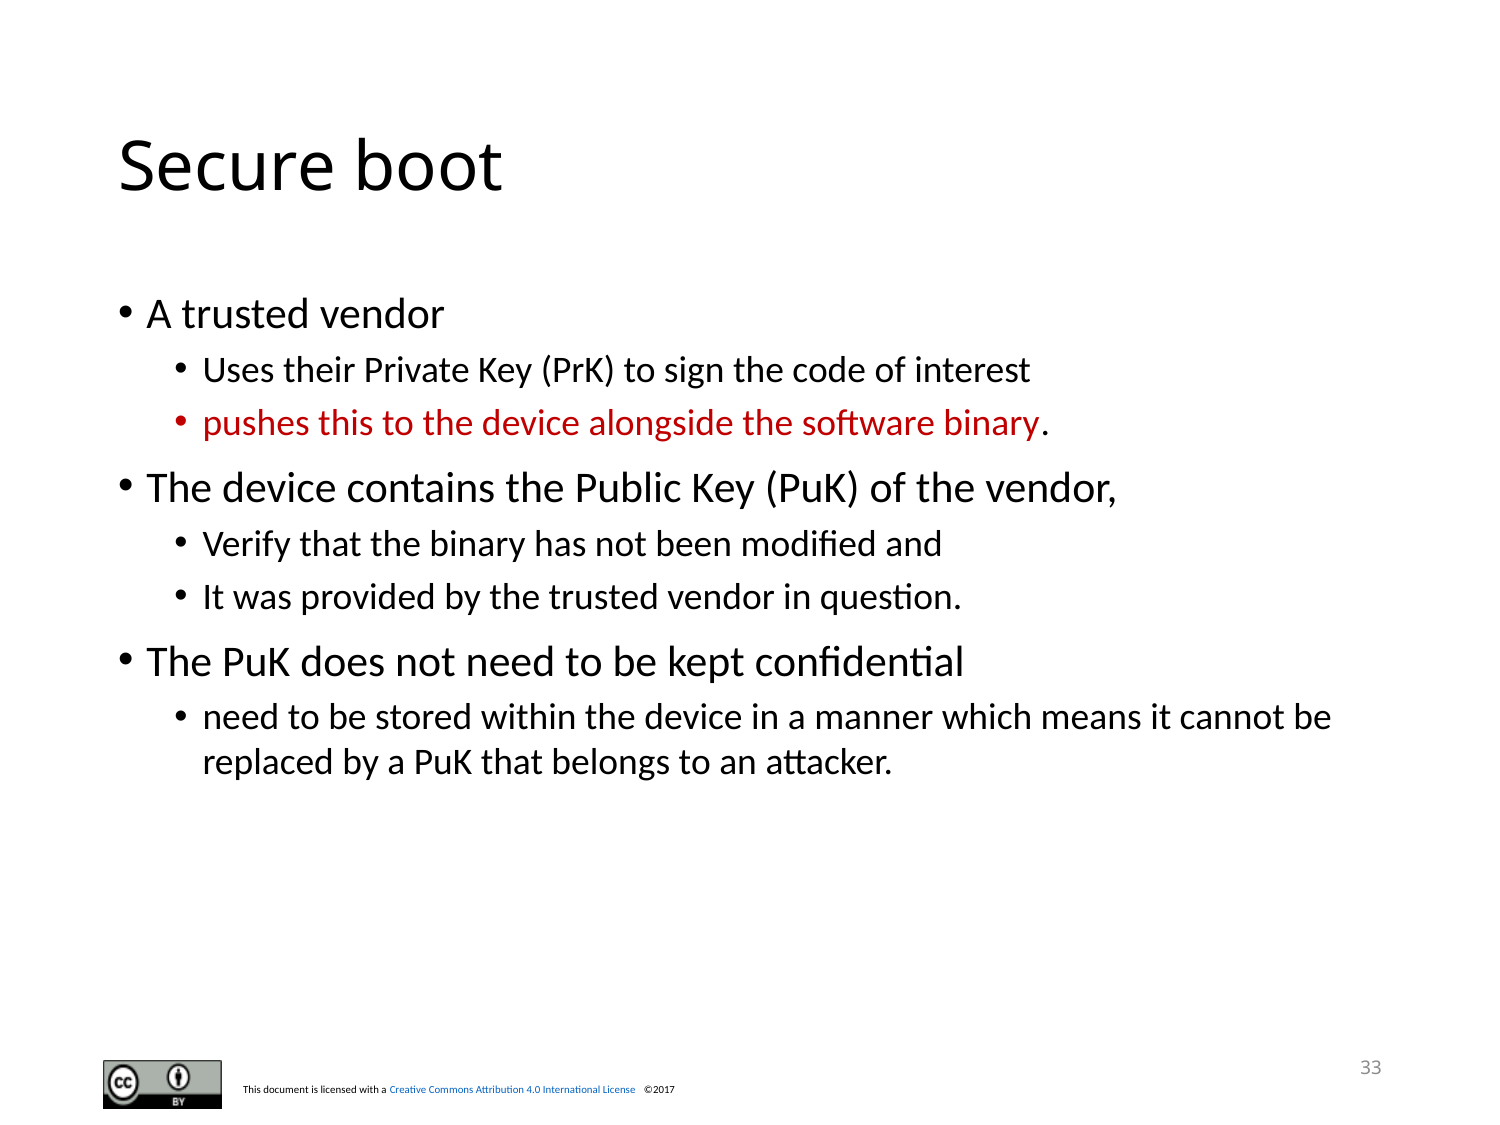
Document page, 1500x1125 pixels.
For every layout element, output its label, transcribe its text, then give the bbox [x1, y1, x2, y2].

picture [103, 1060, 222, 1109]
slide_number 33 [1315, 1038, 1397, 1099]
list A trusted vendor Uses their Private Key (PrK) to sign the code of interest pushes this to the device alongside the software binary. The device contains the Public Key (PuK) of the vendor, Verify that the binary has not been modified and It was provided by the trusted vendor in question. The PuK does not need to be kept confidential need to be stored within the device in a manner which means it cannot be replaced by a PuK that belongs to an attacker. [103, 277, 1397, 1014]
title Secure boot [103, 59, 1397, 277]
